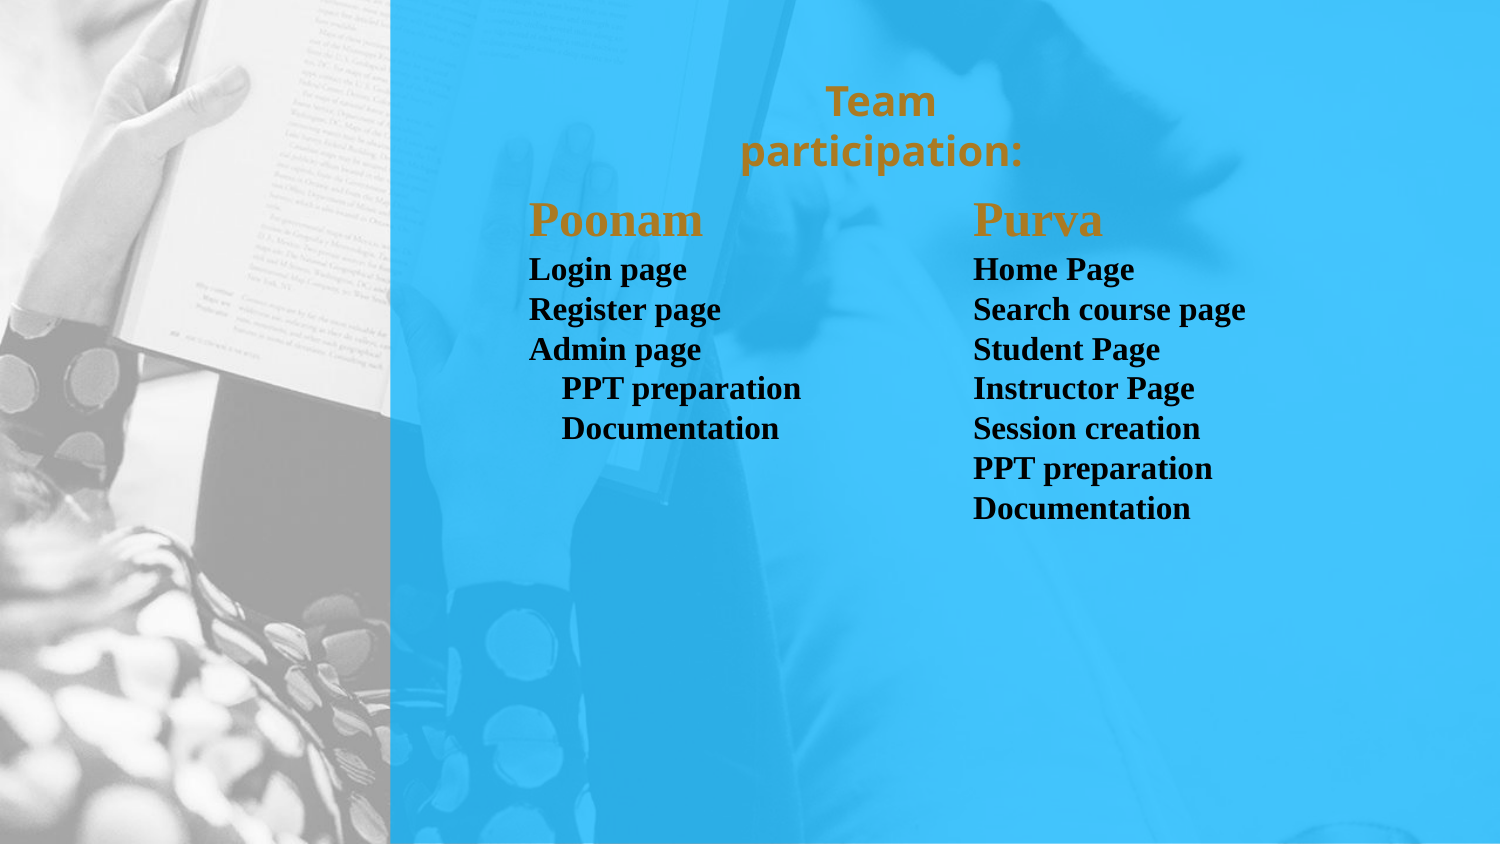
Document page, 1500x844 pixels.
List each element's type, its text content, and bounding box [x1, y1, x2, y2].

list Purva Home Page Search course page Student Page Instructor Page Session creation PPT preparation Documentation [958, 171, 1415, 761]
list Poonam Login page Register page Admin page PPT preparation Documentation [476, 171, 933, 761]
title Team participation: [675, 59, 1088, 142]
picture [390, 0, 1500, 844]
